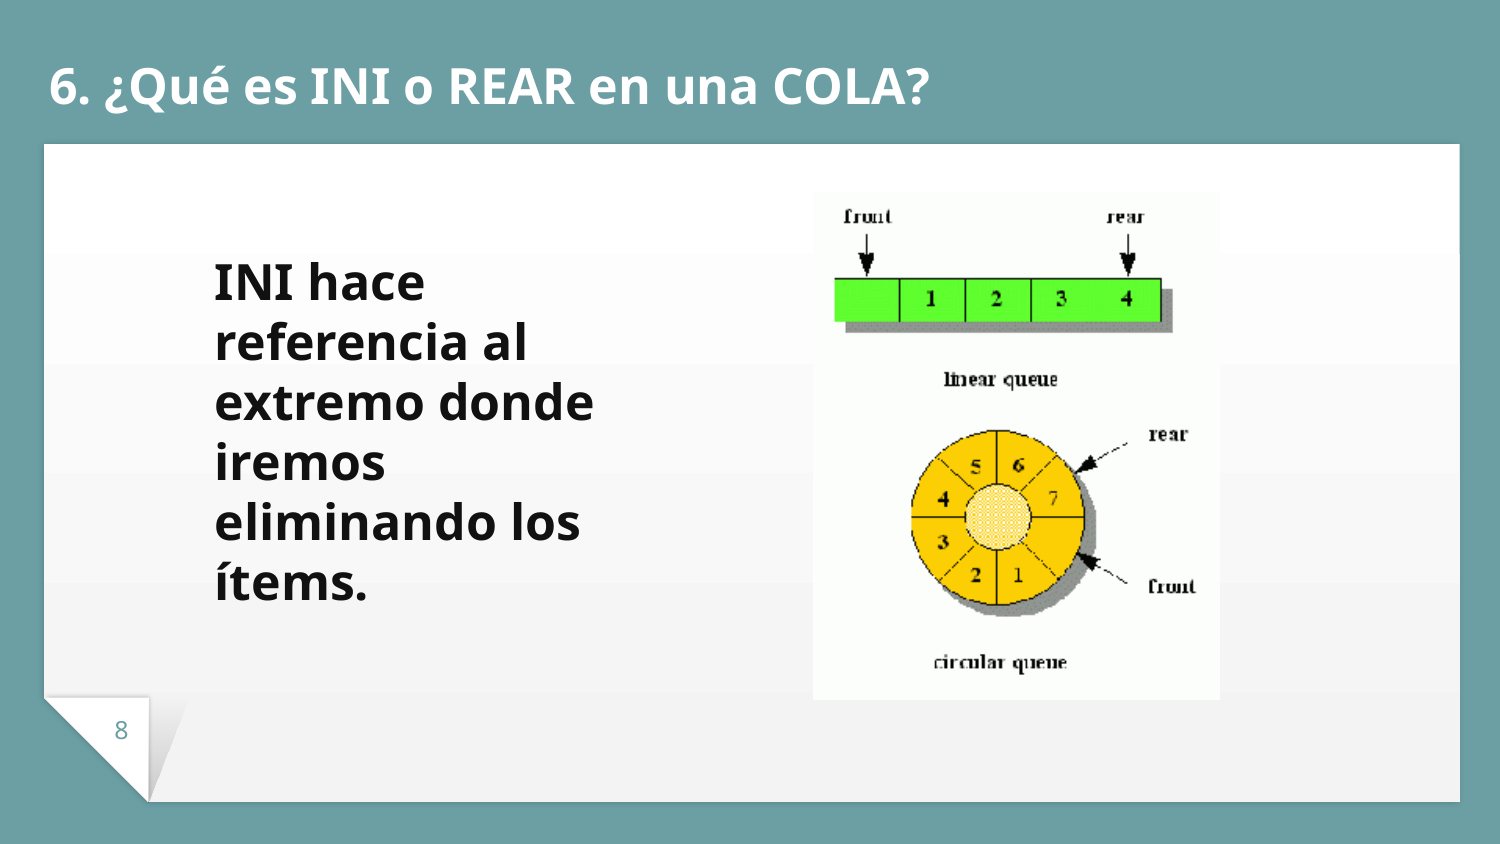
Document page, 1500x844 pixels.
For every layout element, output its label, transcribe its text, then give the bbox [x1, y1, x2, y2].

title 6. ¿Qué es INI o REAR en una COLA? [49, 28, 1428, 115]
text_box INI hace referencia al extremo donde iremos eliminando los ítems. [199, 234, 650, 579]
slide_number 8 [83, 699, 160, 750]
picture [813, 192, 1221, 700]
